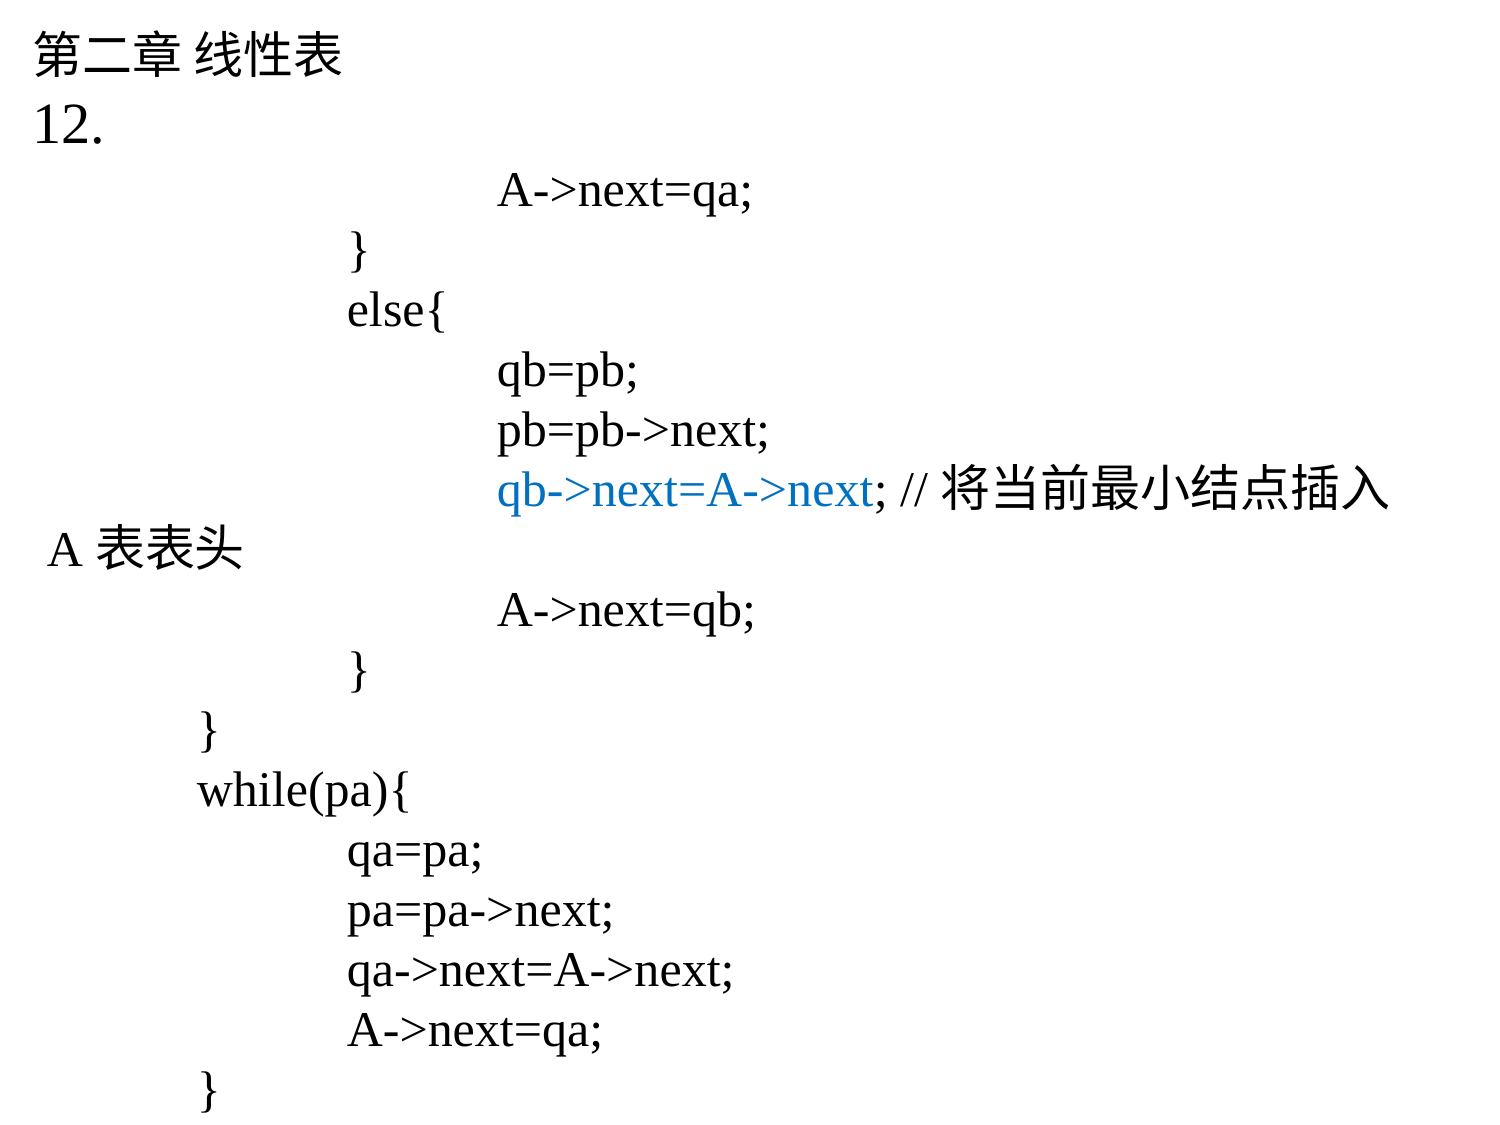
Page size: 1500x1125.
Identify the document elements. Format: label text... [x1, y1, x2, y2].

list 12. [17, 85, 1474, 1059]
text_box A->next=qa; } else{ qb=pb; pb=pb->next; qb->next=A->next; //将当前最小结点插入 A表表头 A->next=qb; } } while(pa){ qa=pa; pa=pa->next; qa->next=A->next; A->next=qa; } [32, 148, 1459, 1125]
title 第二章 线性表 [17, 0, 1311, 85]
